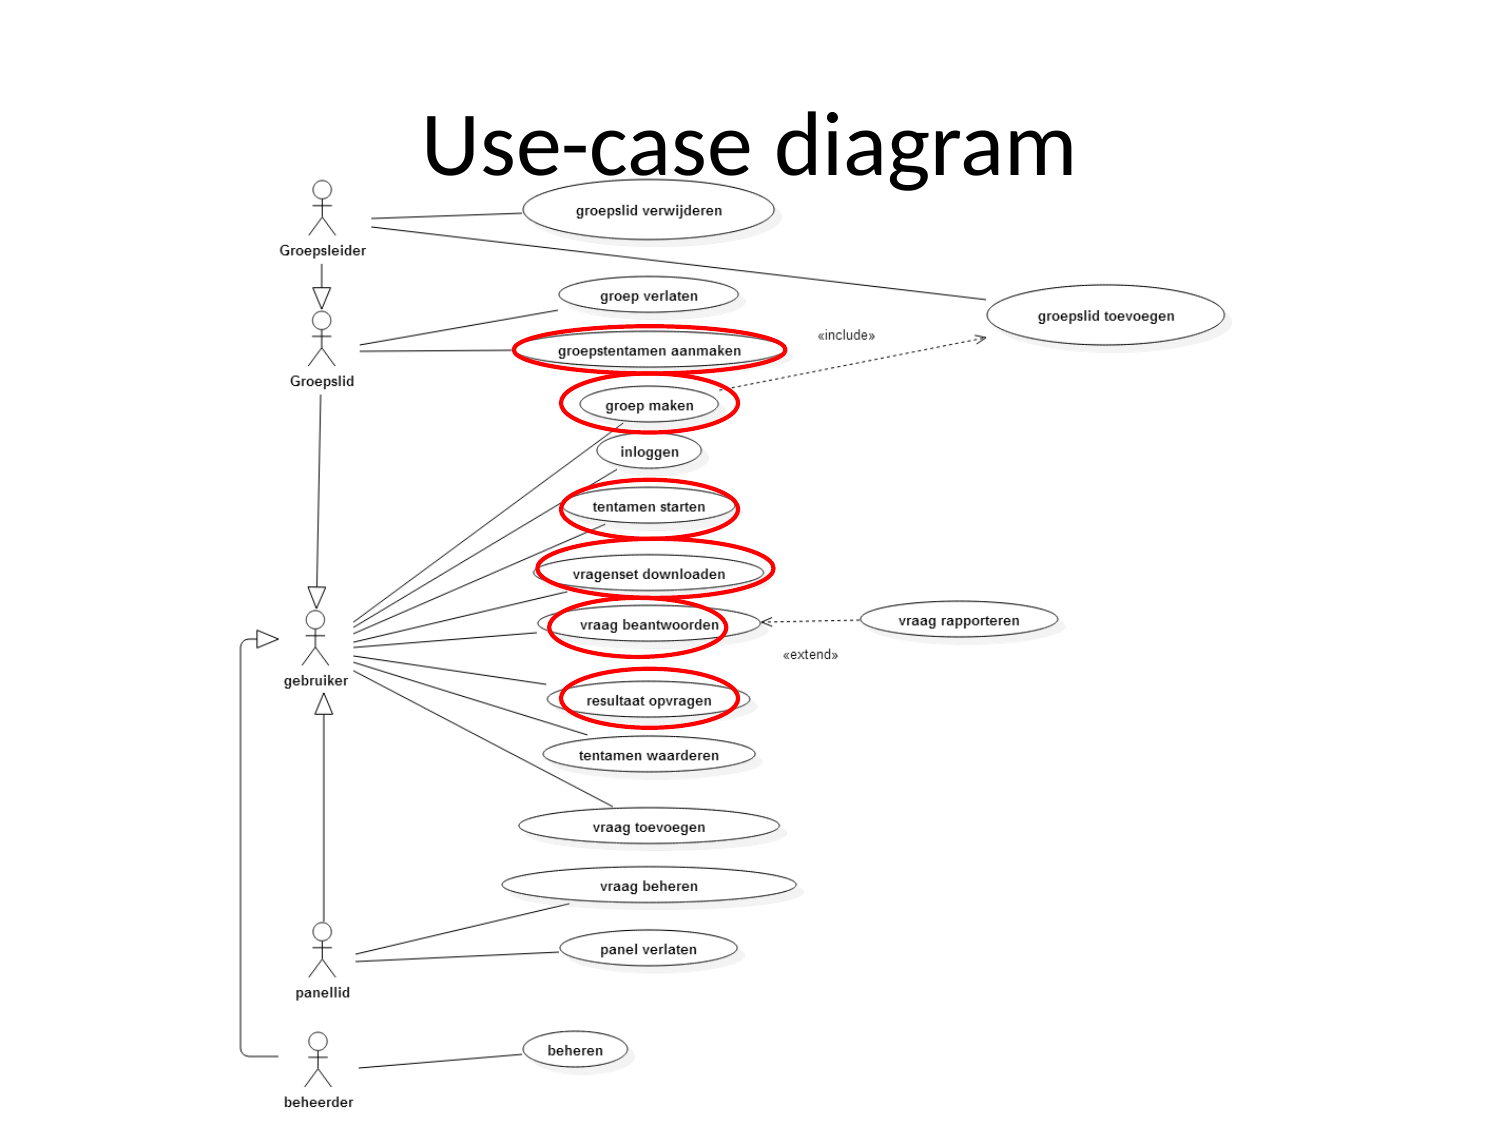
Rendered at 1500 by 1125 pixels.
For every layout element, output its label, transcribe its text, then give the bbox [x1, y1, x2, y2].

picture [229, 169, 1235, 1125]
title Use-case diagram [75, 45, 1425, 233]
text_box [513, 326, 786, 729]
